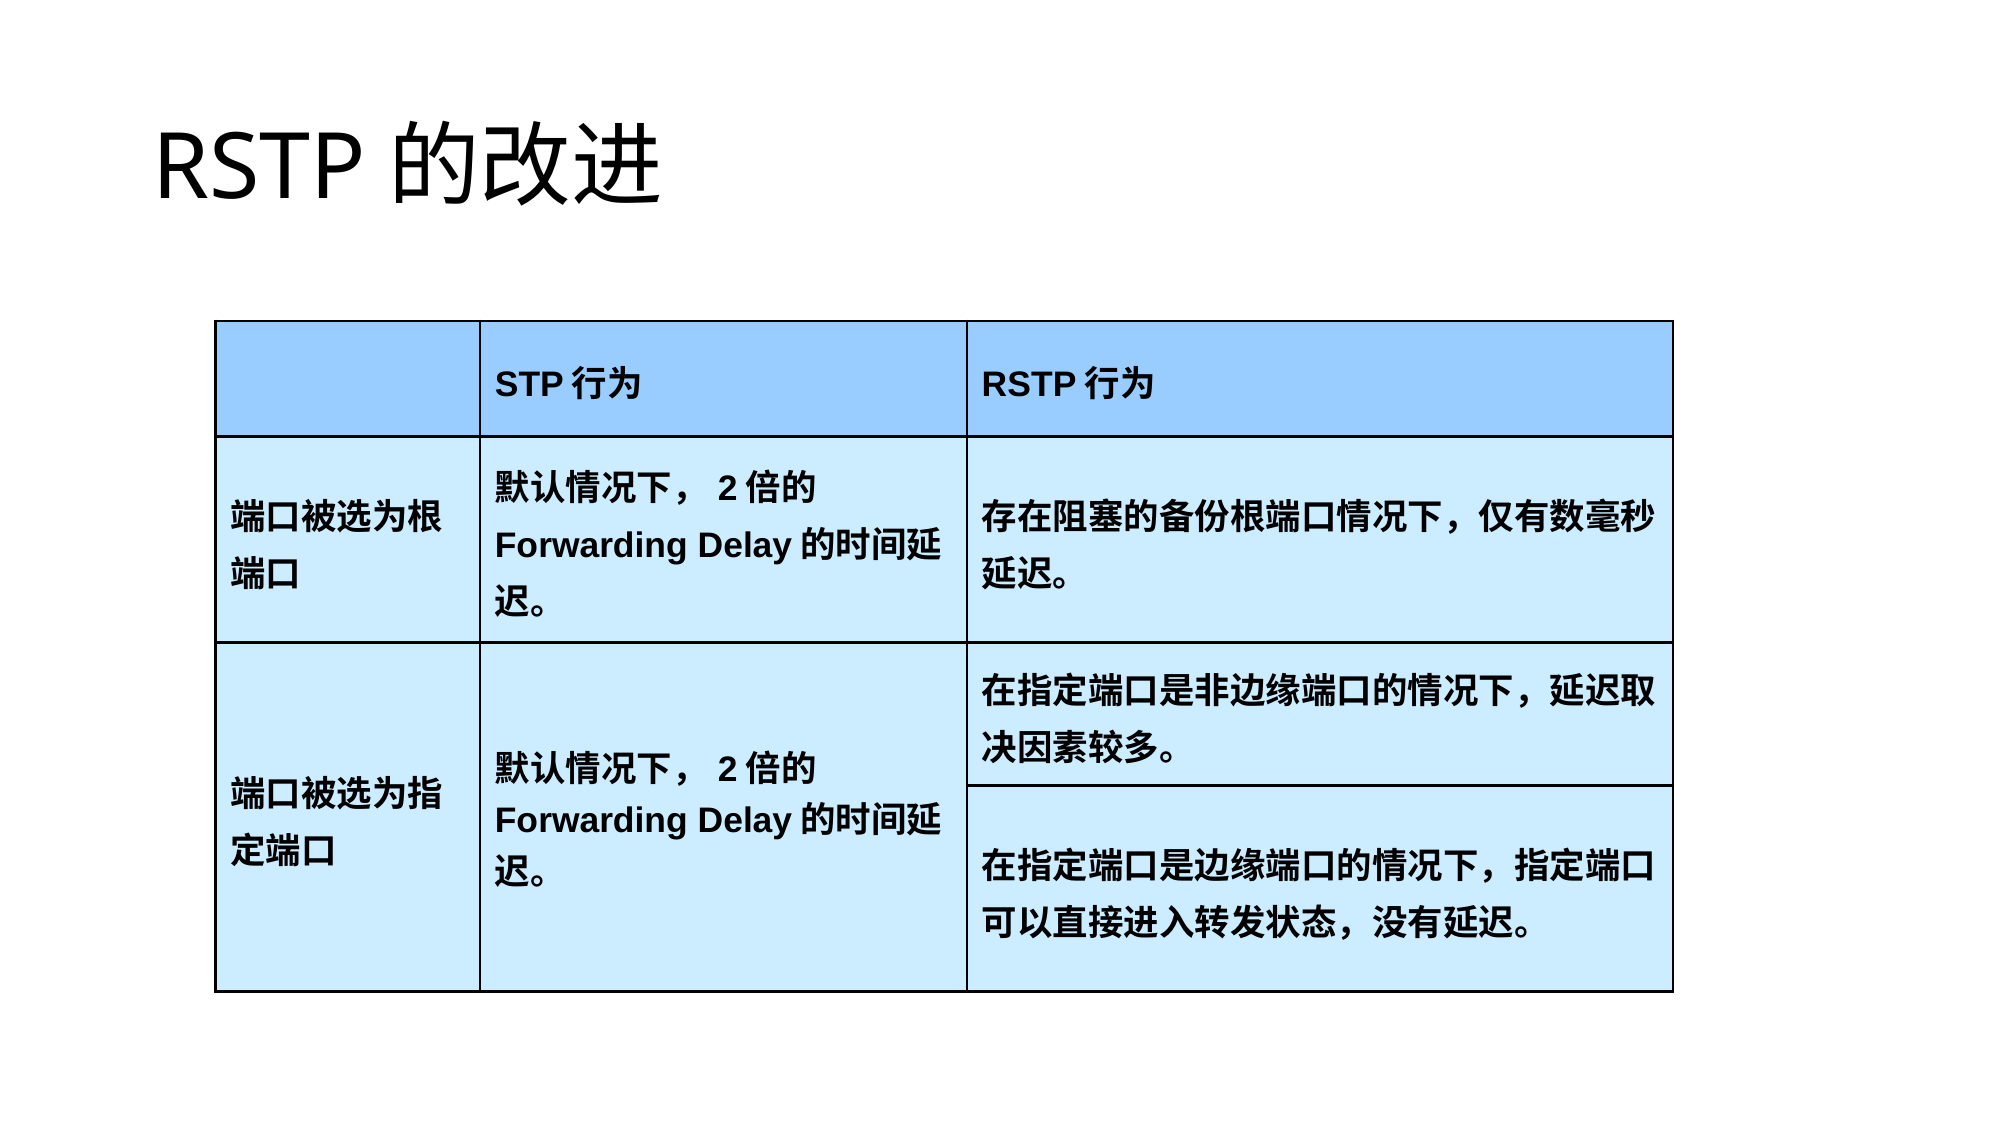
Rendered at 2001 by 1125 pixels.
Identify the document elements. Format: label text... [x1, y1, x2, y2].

table_cell 端口被选为指定端口 [217, 644, 479, 990]
table_cell 默认情况下，2倍的Forwarding Delay的时间延迟。 [481, 644, 966, 990]
table_cell 默认情况下，2倍的Forwarding Delay的时间延迟。 [481, 438, 966, 641]
table_header STP行为 [481, 322, 966, 435]
table_cell 在指定端口是非边缘端口的情况下，延迟取决因素较多。 [968, 644, 1672, 784]
table_header [217, 322, 479, 435]
table_header RSTP行为 [968, 322, 1672, 435]
title RSTP的改进 [137, 59, 1863, 278]
table_cell 存在阻塞的备份根端口情况下，仅有数毫秒延迟。 [968, 438, 1672, 641]
table_cell 在指定端口是边缘端口的情况下，指定端口可以直接进入转发状态，没有延迟。 [968, 787, 1672, 990]
table_cell 端口被选为根端口 [217, 438, 479, 641]
